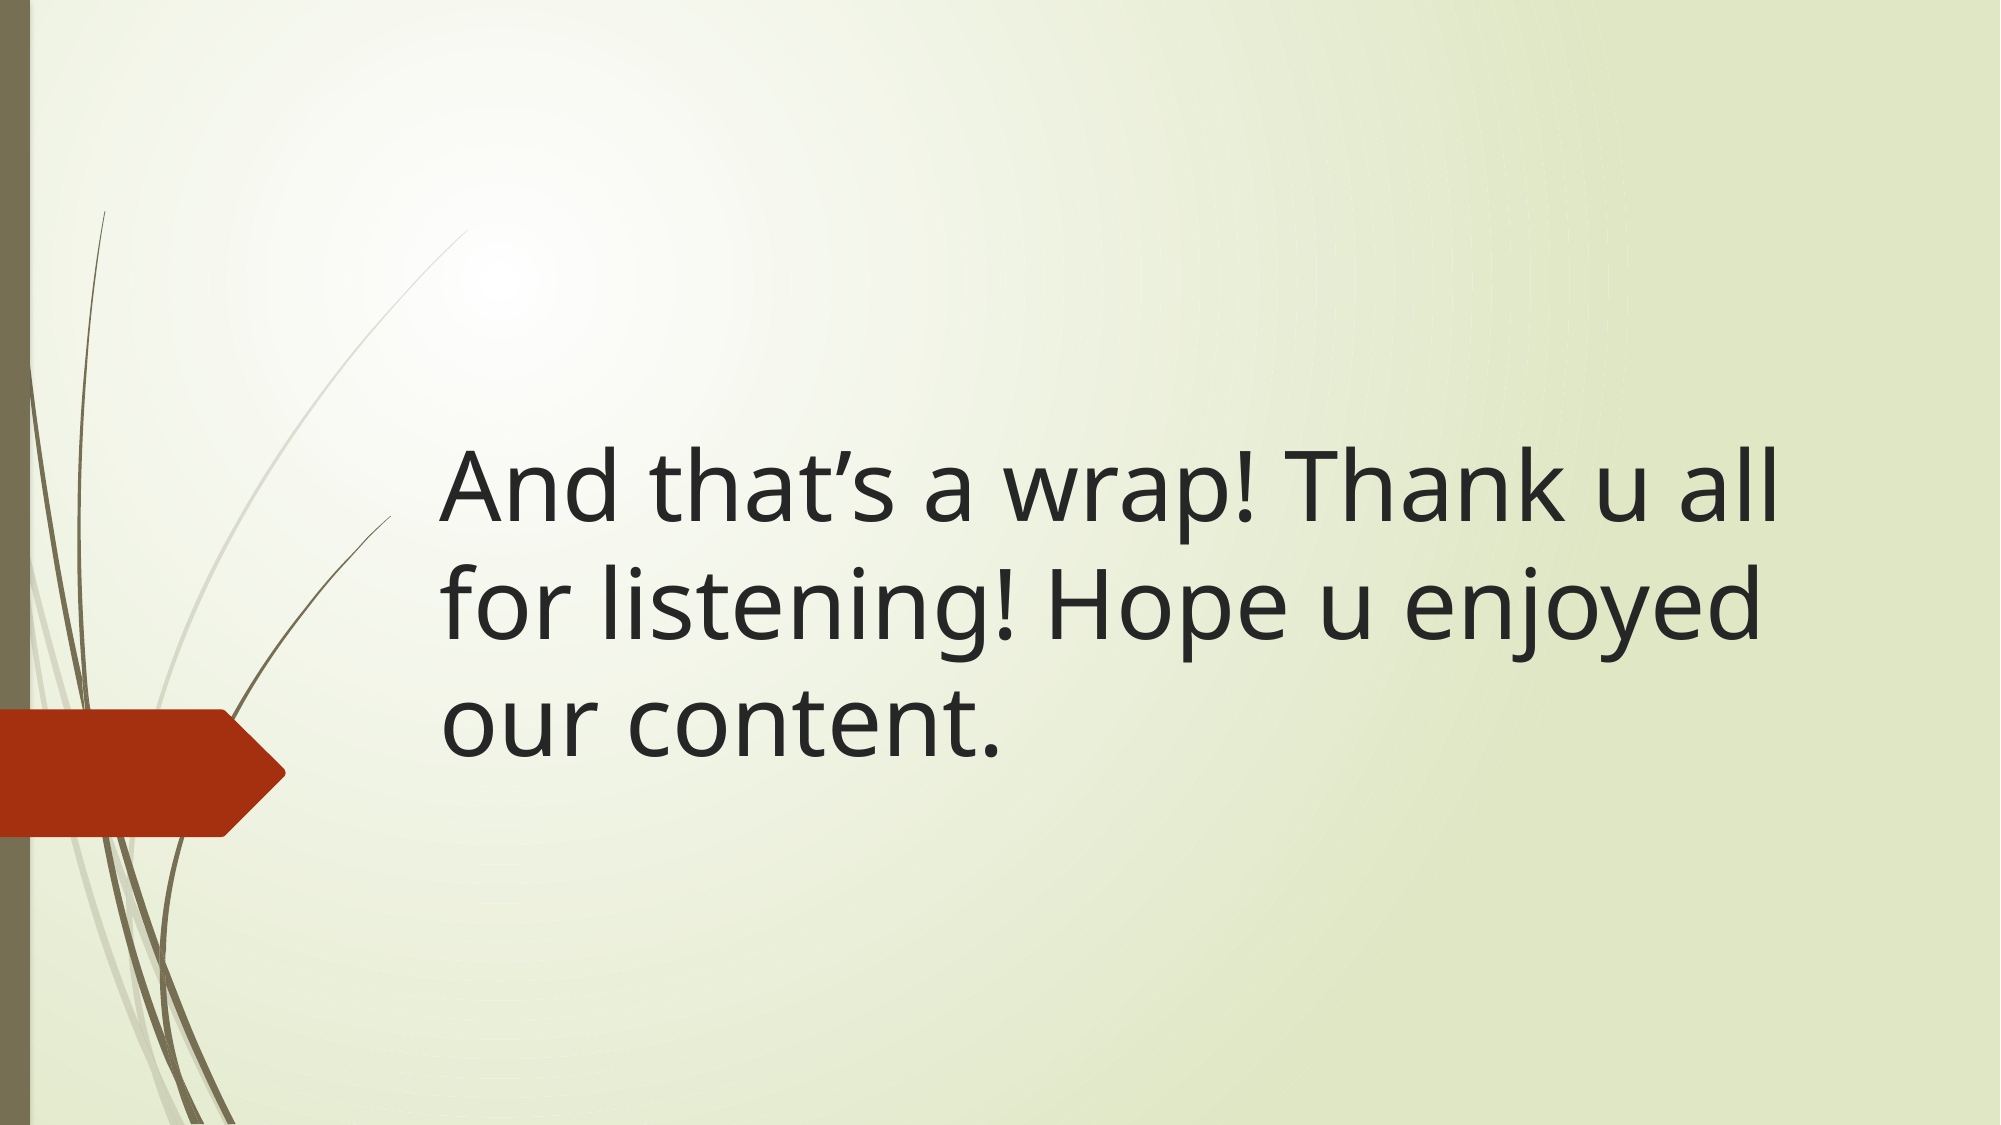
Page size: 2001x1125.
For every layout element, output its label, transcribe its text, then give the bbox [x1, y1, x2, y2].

title And that’s a wrap! Thank u all for listening! Hope u enjoyed our content. [424, 412, 1888, 784]
